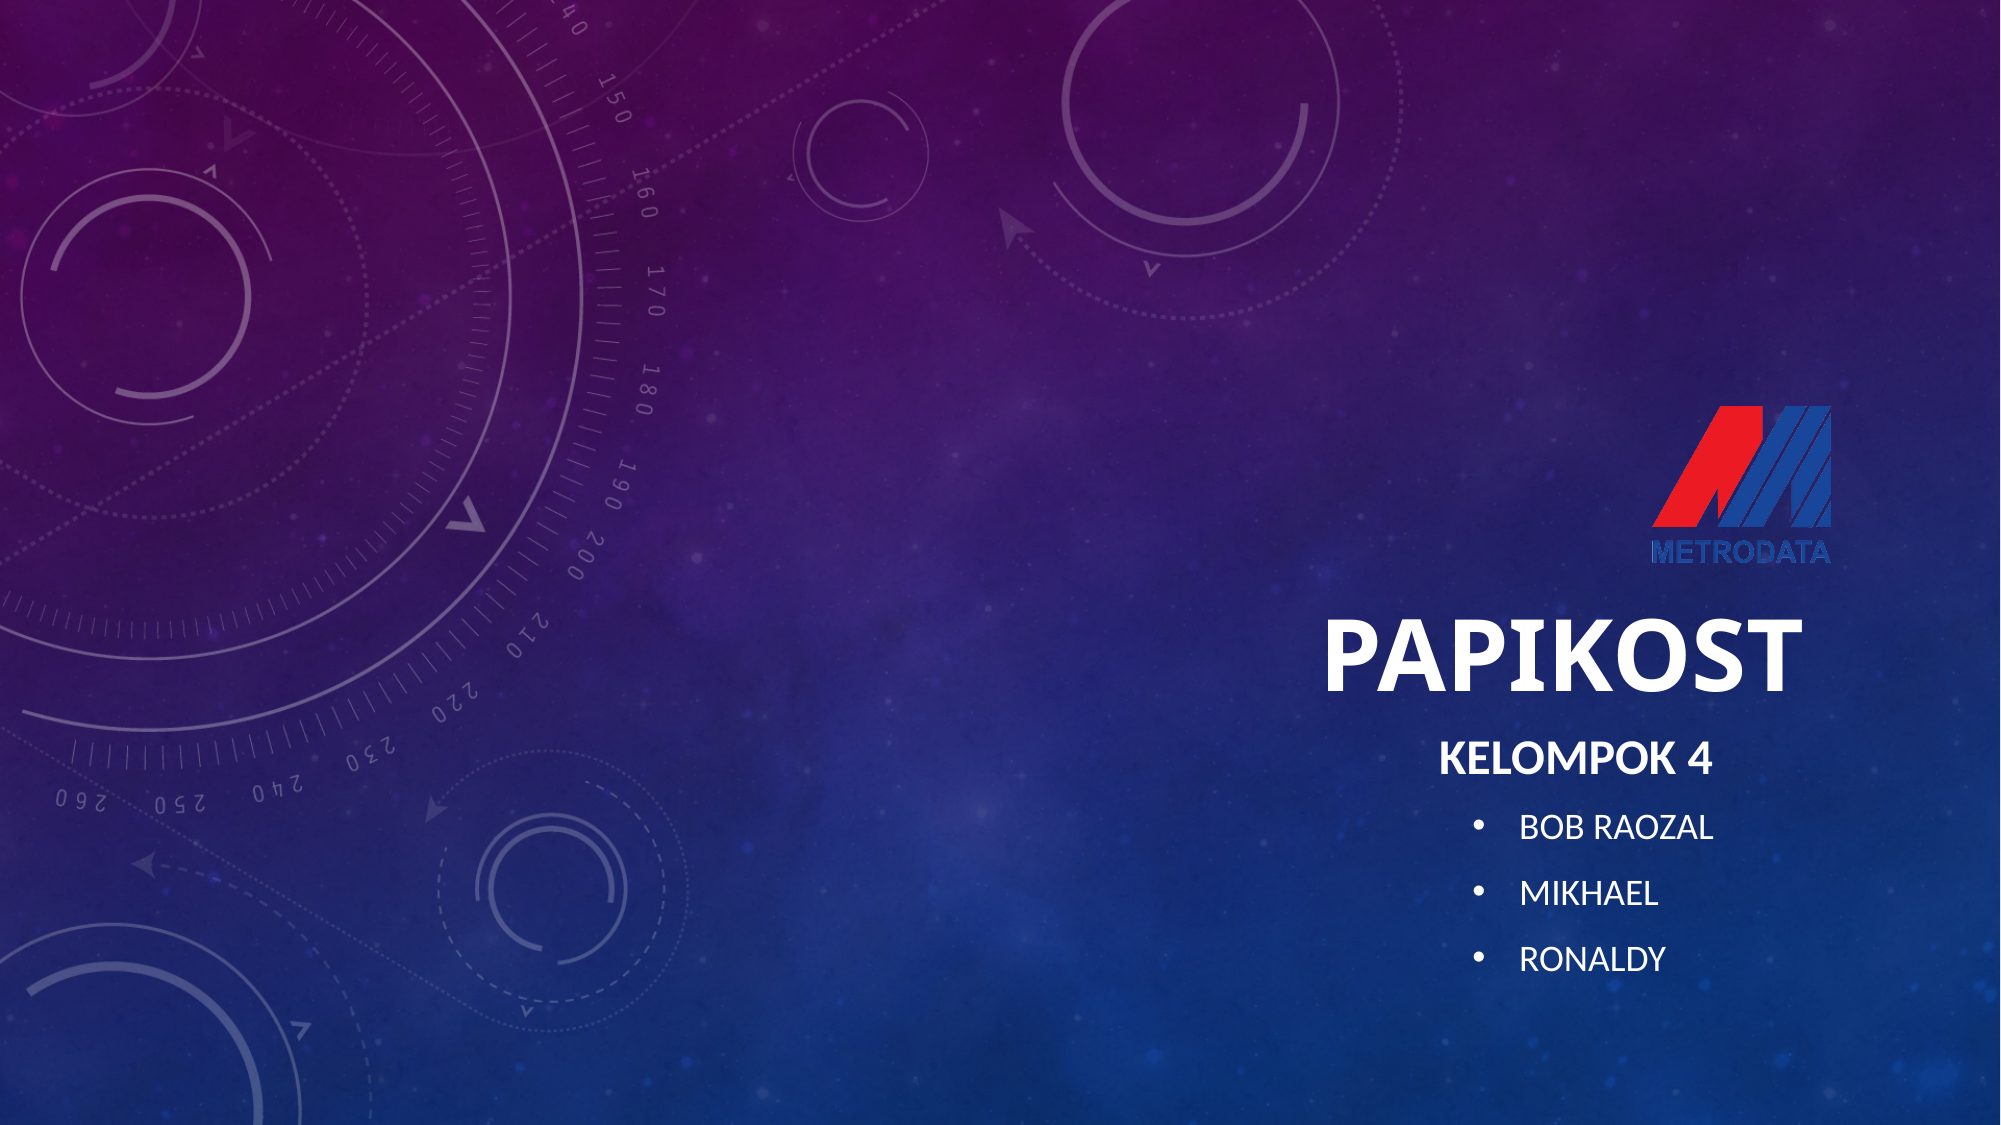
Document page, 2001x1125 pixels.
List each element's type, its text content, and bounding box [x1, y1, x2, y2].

title pAPIKOST [639, 322, 1820, 720]
subtitle Kelompok 4 [546, 716, 1728, 948]
text_box Bob raozal Mikhael Ronaldy [1457, 794, 1973, 1026]
picture [0, 0, 2001, 1125]
